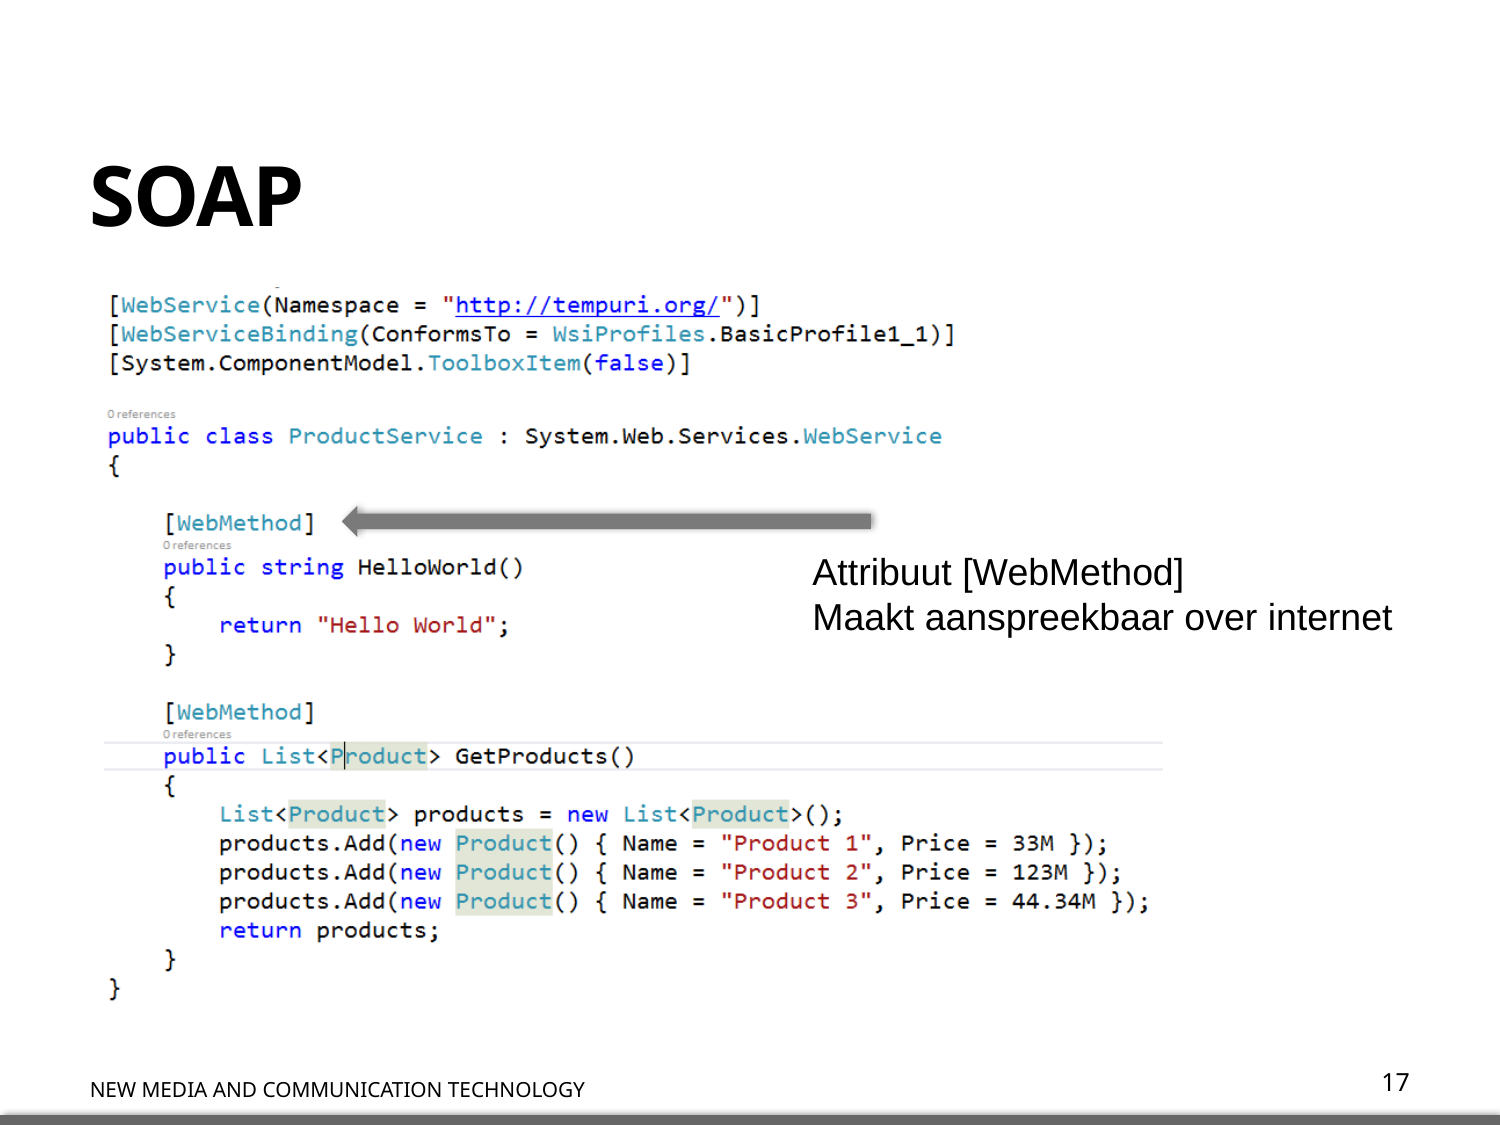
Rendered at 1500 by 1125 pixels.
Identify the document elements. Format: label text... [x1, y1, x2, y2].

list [103, 286, 1163, 1006]
title SOAP [75, 25, 1425, 250]
text_box Attribuut [WebMethod] Maakt aanspreekbaar over internet [1171, 540, 1408, 645]
slide_number 17 [1146, 1068, 1425, 1108]
